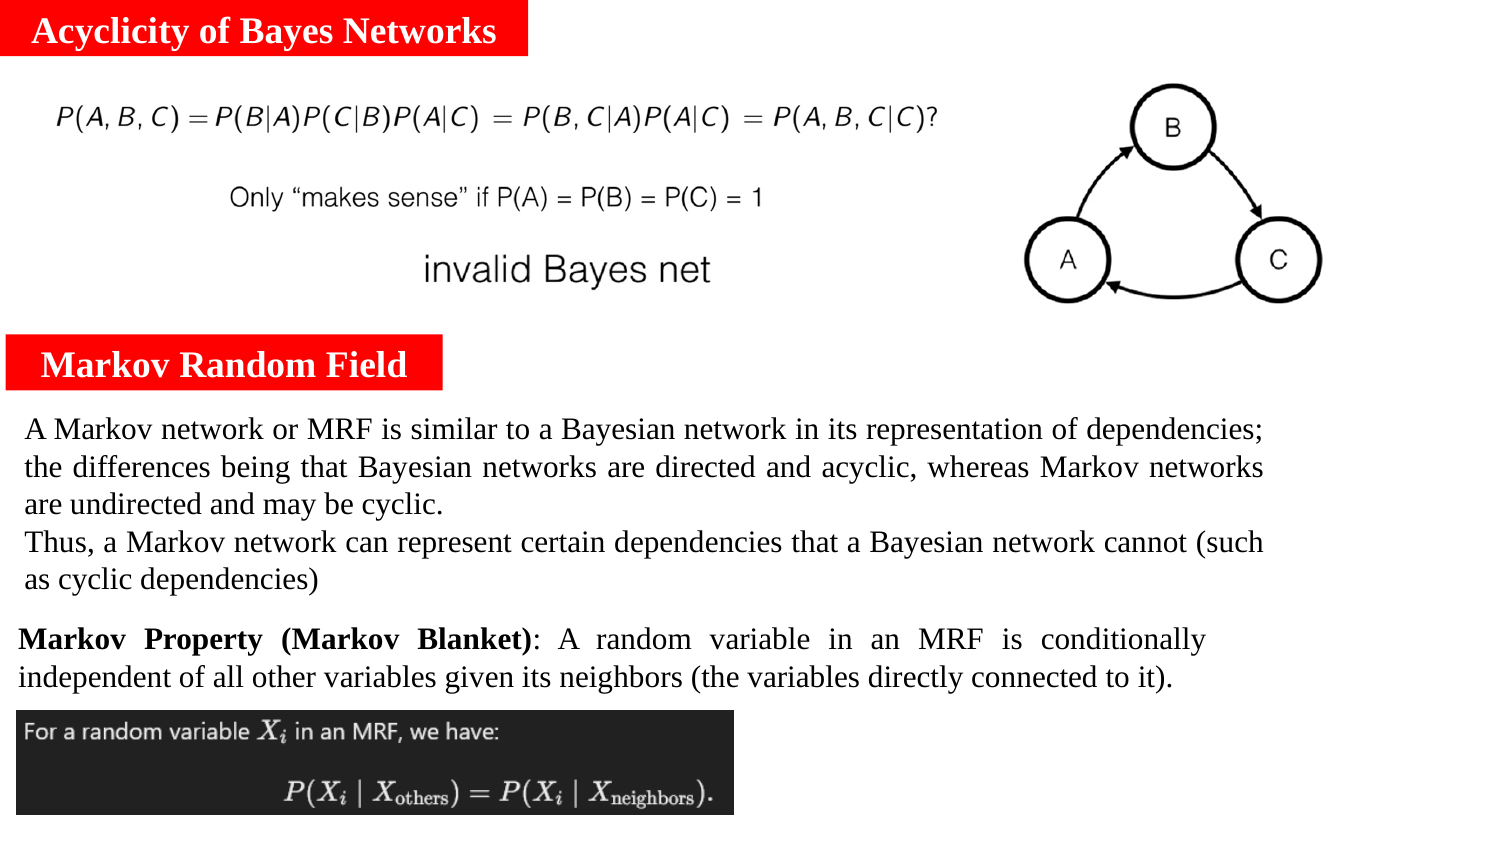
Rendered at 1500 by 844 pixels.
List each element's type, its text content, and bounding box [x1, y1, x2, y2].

picture [16, 709, 735, 815]
text_box A Markov network or MRF is similar to a Bayesian network in its representation of dependencies; the differences being that Bayesian networks are directed and acyclic, whereas Markov networks are undirected and may be cyclic. Thus, a Markov network can represent certain dependencies that a Bayesian network cannot (such as cyclic dependencies) [13, 402, 1277, 602]
text_box Acyclicity of Bayes Networks [0, 0, 529, 57]
picture [997, 75, 1340, 321]
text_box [16, 81, 988, 310]
text_box Markov Random Field [5, 334, 443, 391]
text_box Markov Property (Markov Blanket): A random variable in an MRF is conditionally independent of all other variables given its neighbors (the variables directly connected to it). [6, 612, 1219, 699]
